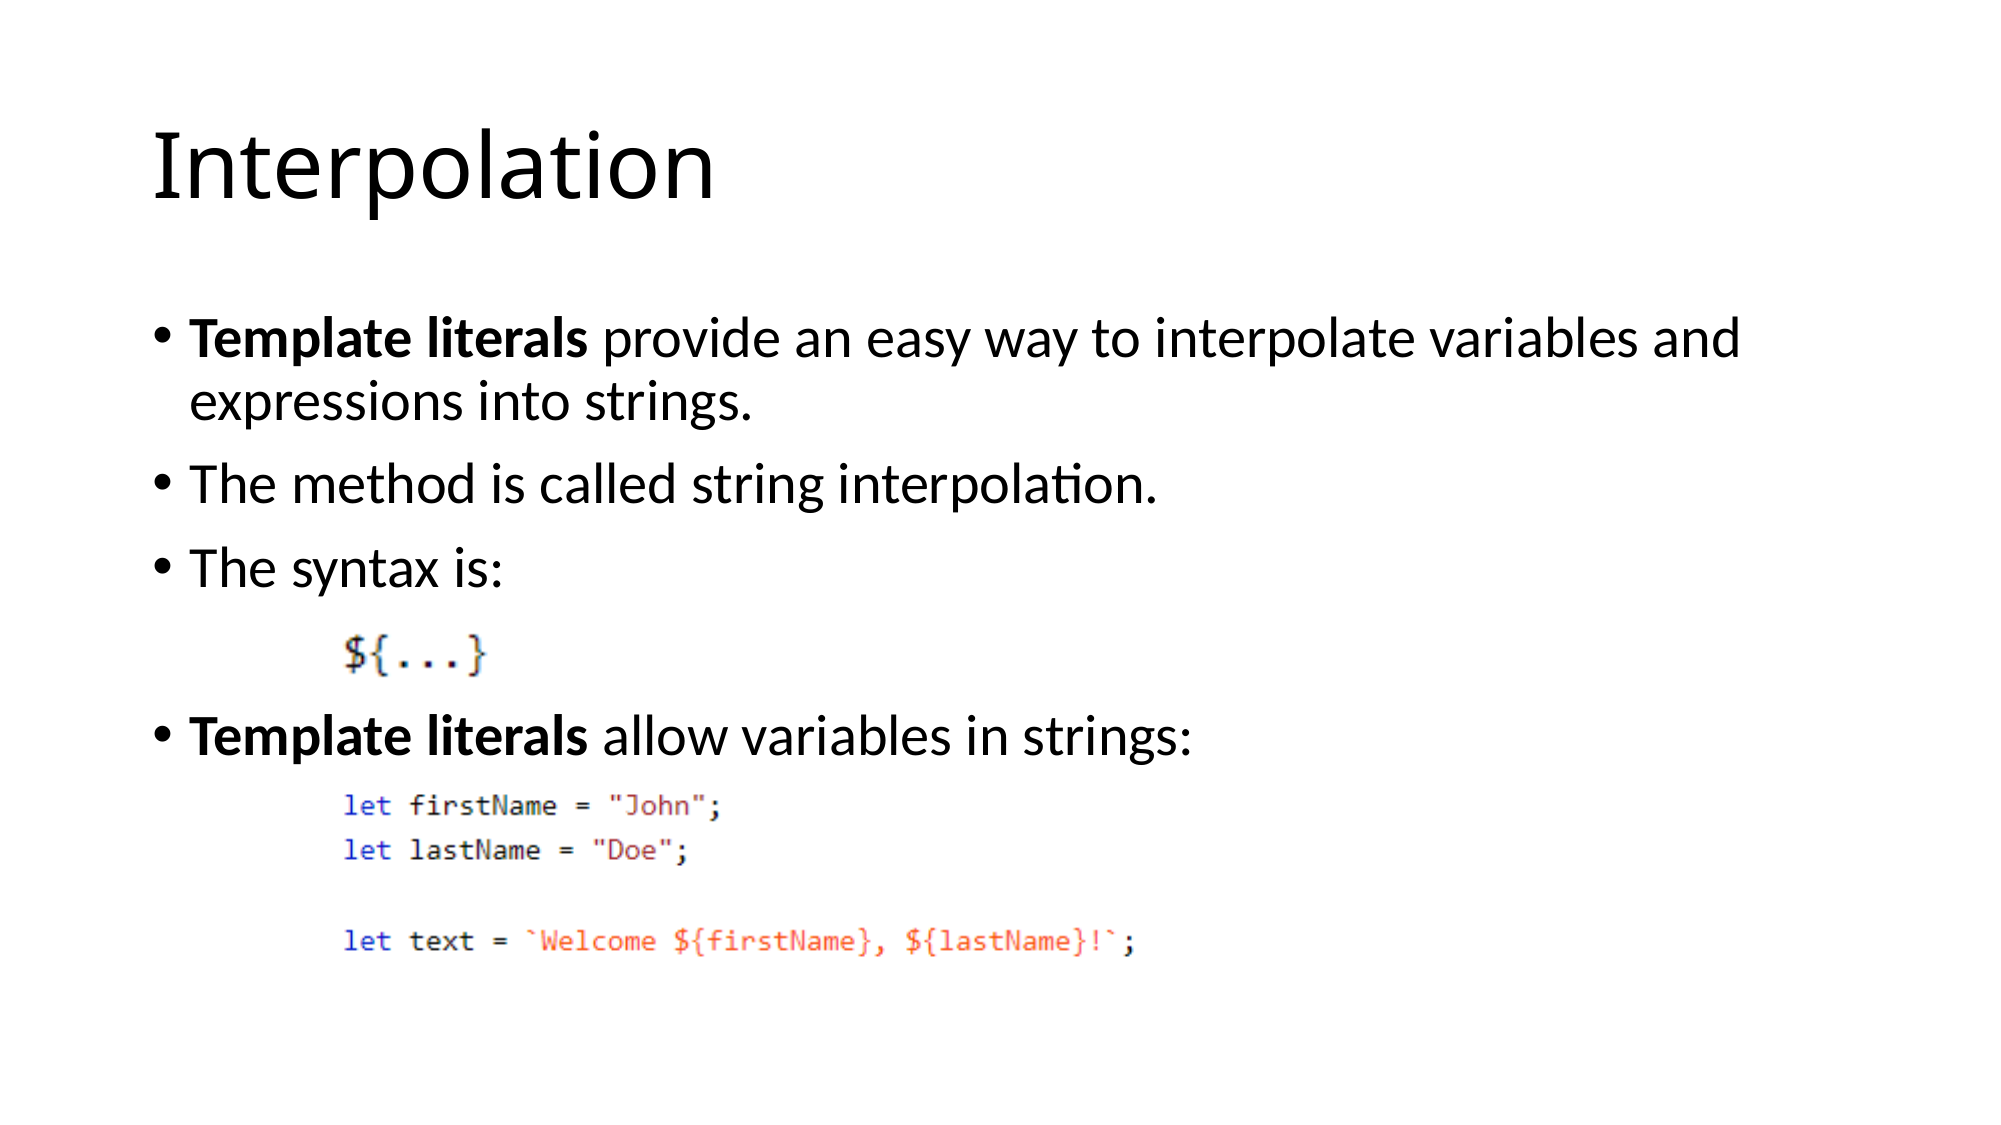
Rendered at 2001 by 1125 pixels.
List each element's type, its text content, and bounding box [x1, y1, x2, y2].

picture [337, 777, 1154, 977]
list Template literals provide an easy way to interpolate variables and expressions into strings. The method is called string interpolation. The syntax is: Template literals allow variables in strings: [137, 299, 1863, 1014]
title Interpolation [137, 59, 1863, 278]
picture [320, 609, 565, 698]
